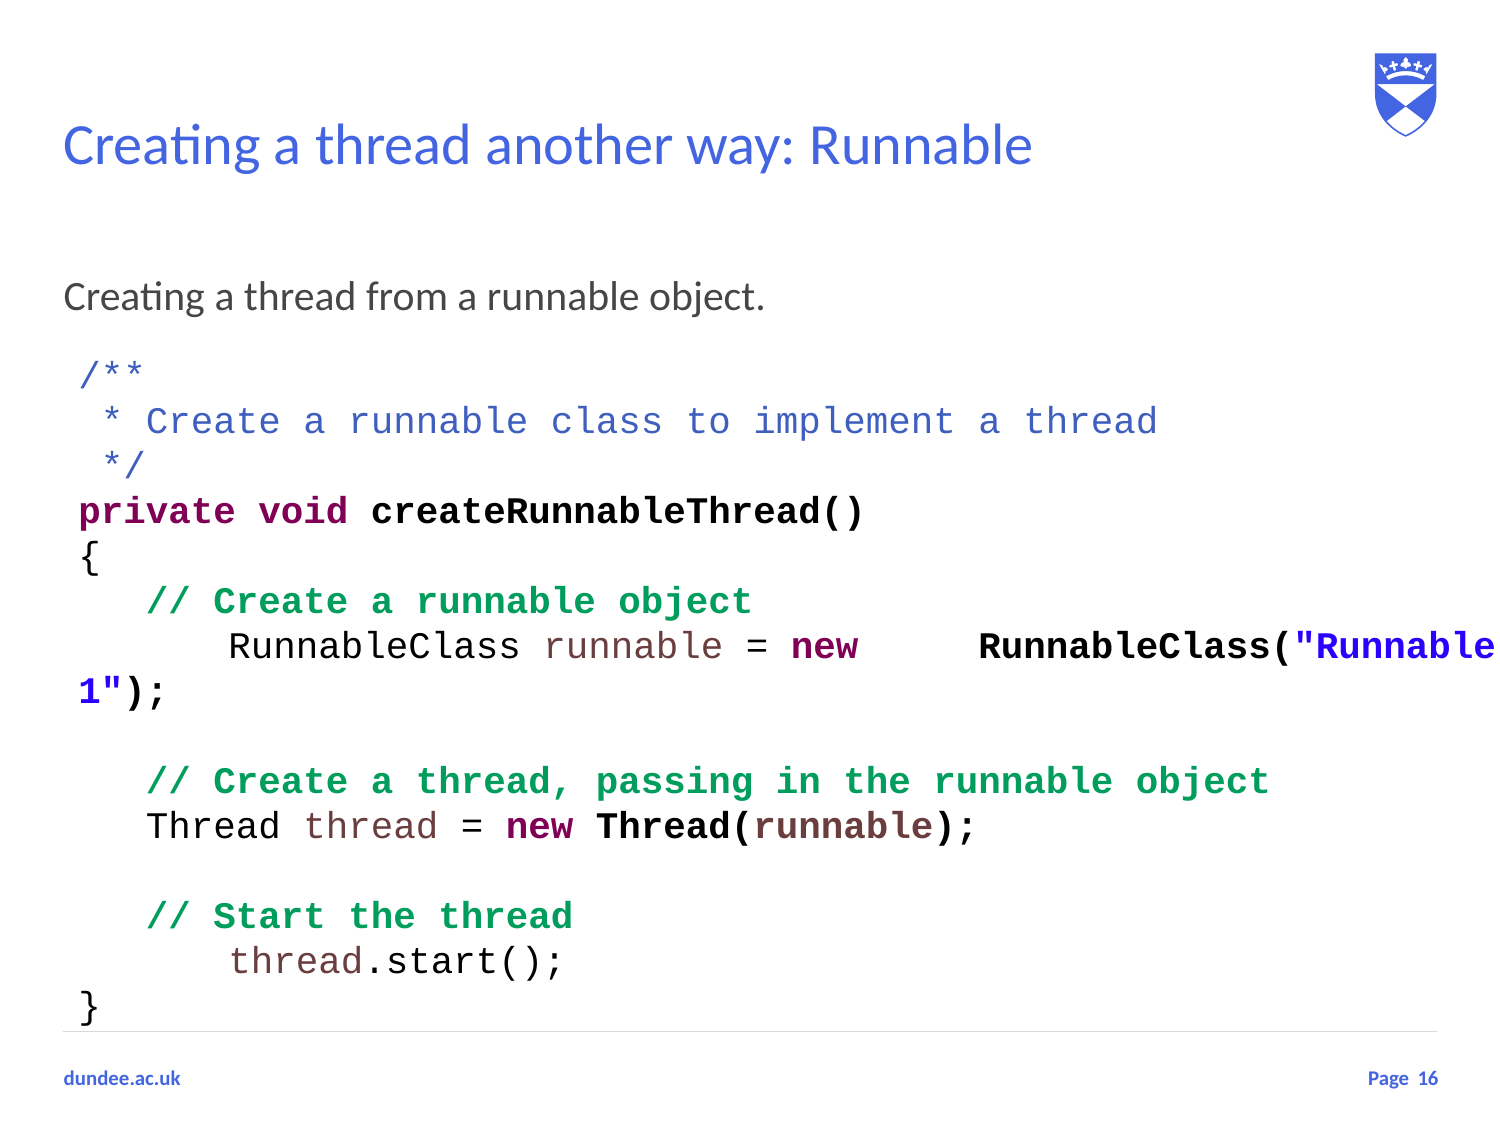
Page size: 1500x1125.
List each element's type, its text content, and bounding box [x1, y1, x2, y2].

list Creating a thread from a runnable object. [63, 261, 1437, 343]
slide_number 16 [1417, 1047, 1460, 1107]
text_box /** * Create a runnable class to implement a thread */ private void createRunnableThread() { // Create a runnable object RunnableClass runnable = new RunnableClass("Runnable 1"); // Create a thread, passing in the runnable object Thread thread = new Thread(runnable); // Start the thread thread.start(); } [63, 343, 1500, 1034]
title Creating a thread another way: Runnable [63, 61, 1359, 235]
